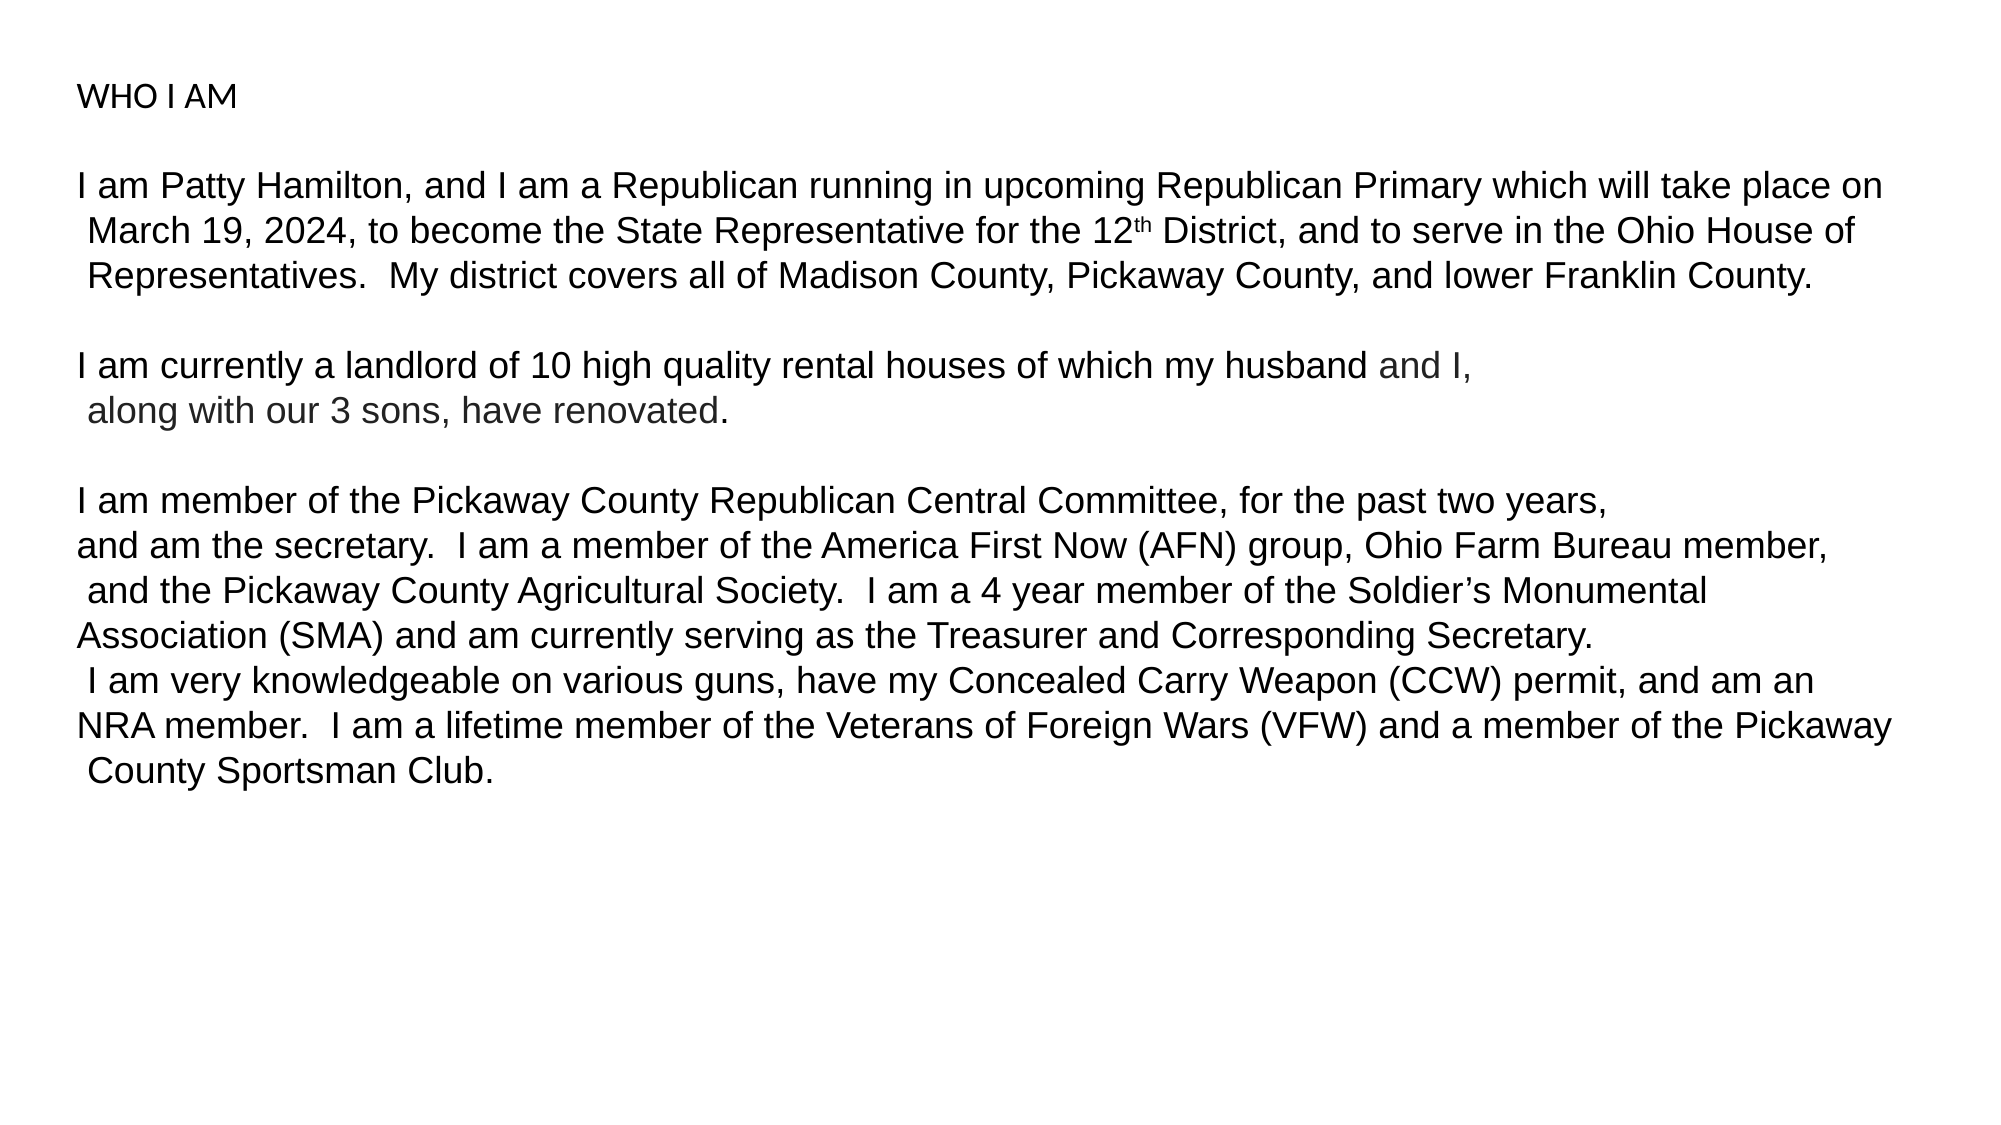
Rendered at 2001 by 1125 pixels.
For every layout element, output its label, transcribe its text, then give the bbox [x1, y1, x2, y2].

text_box WHO I AM I am Patty Hamilton, and I am a Republican running in upcoming Republican Primary which will take place on March 19, 2024, to become the State Representative for the 12th District, and to serve in the Ohio House of Representatives. My district covers all of Madison County, Pickaway County, and lower Franklin County. I am currently a landlord of 10 high quality rental houses of which my husband and I, along with our 3 sons, have renovated. I am member of the Pickaway County Republican Central Committee, for the past two years, and am the secretary. I am a member of the America First Now (AFN) group, Ohio Farm Bureau member, and the Pickaway County Agricultural Society. I am a 4 year member of the Soldier’s Monumental Association (SMA) and am currently serving as the Treasurer and Corresponding Secretary. I am very knowledgeable on various guns, have my Concealed Carry Weapon (CCW) permit, and am an NRA member. I am a lifetime member of the Veterans of Foreign Wars (VFW) and a member of the Pickaway County Sportsman Club. [61, 63, 1920, 799]
